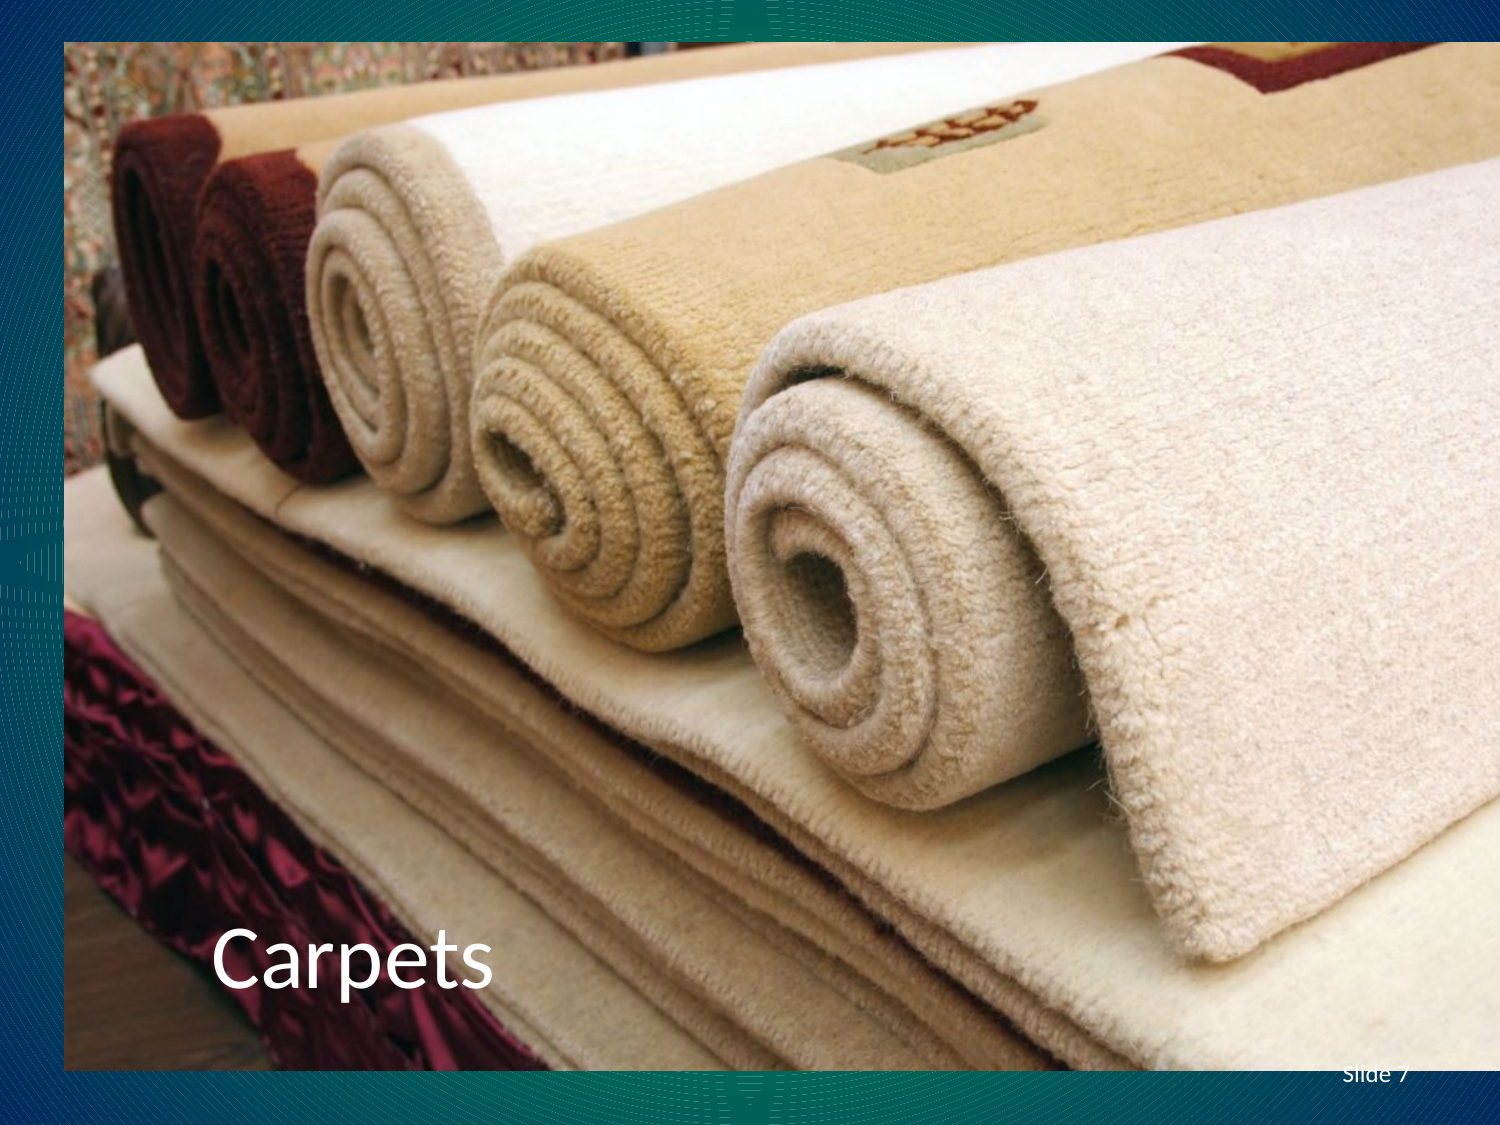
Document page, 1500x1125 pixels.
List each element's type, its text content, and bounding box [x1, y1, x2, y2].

slide_number Slide 7 [1074, 1078, 1425, 1103]
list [64, 42, 1500, 1071]
title Carpets [53, 857, 59, 1046]
